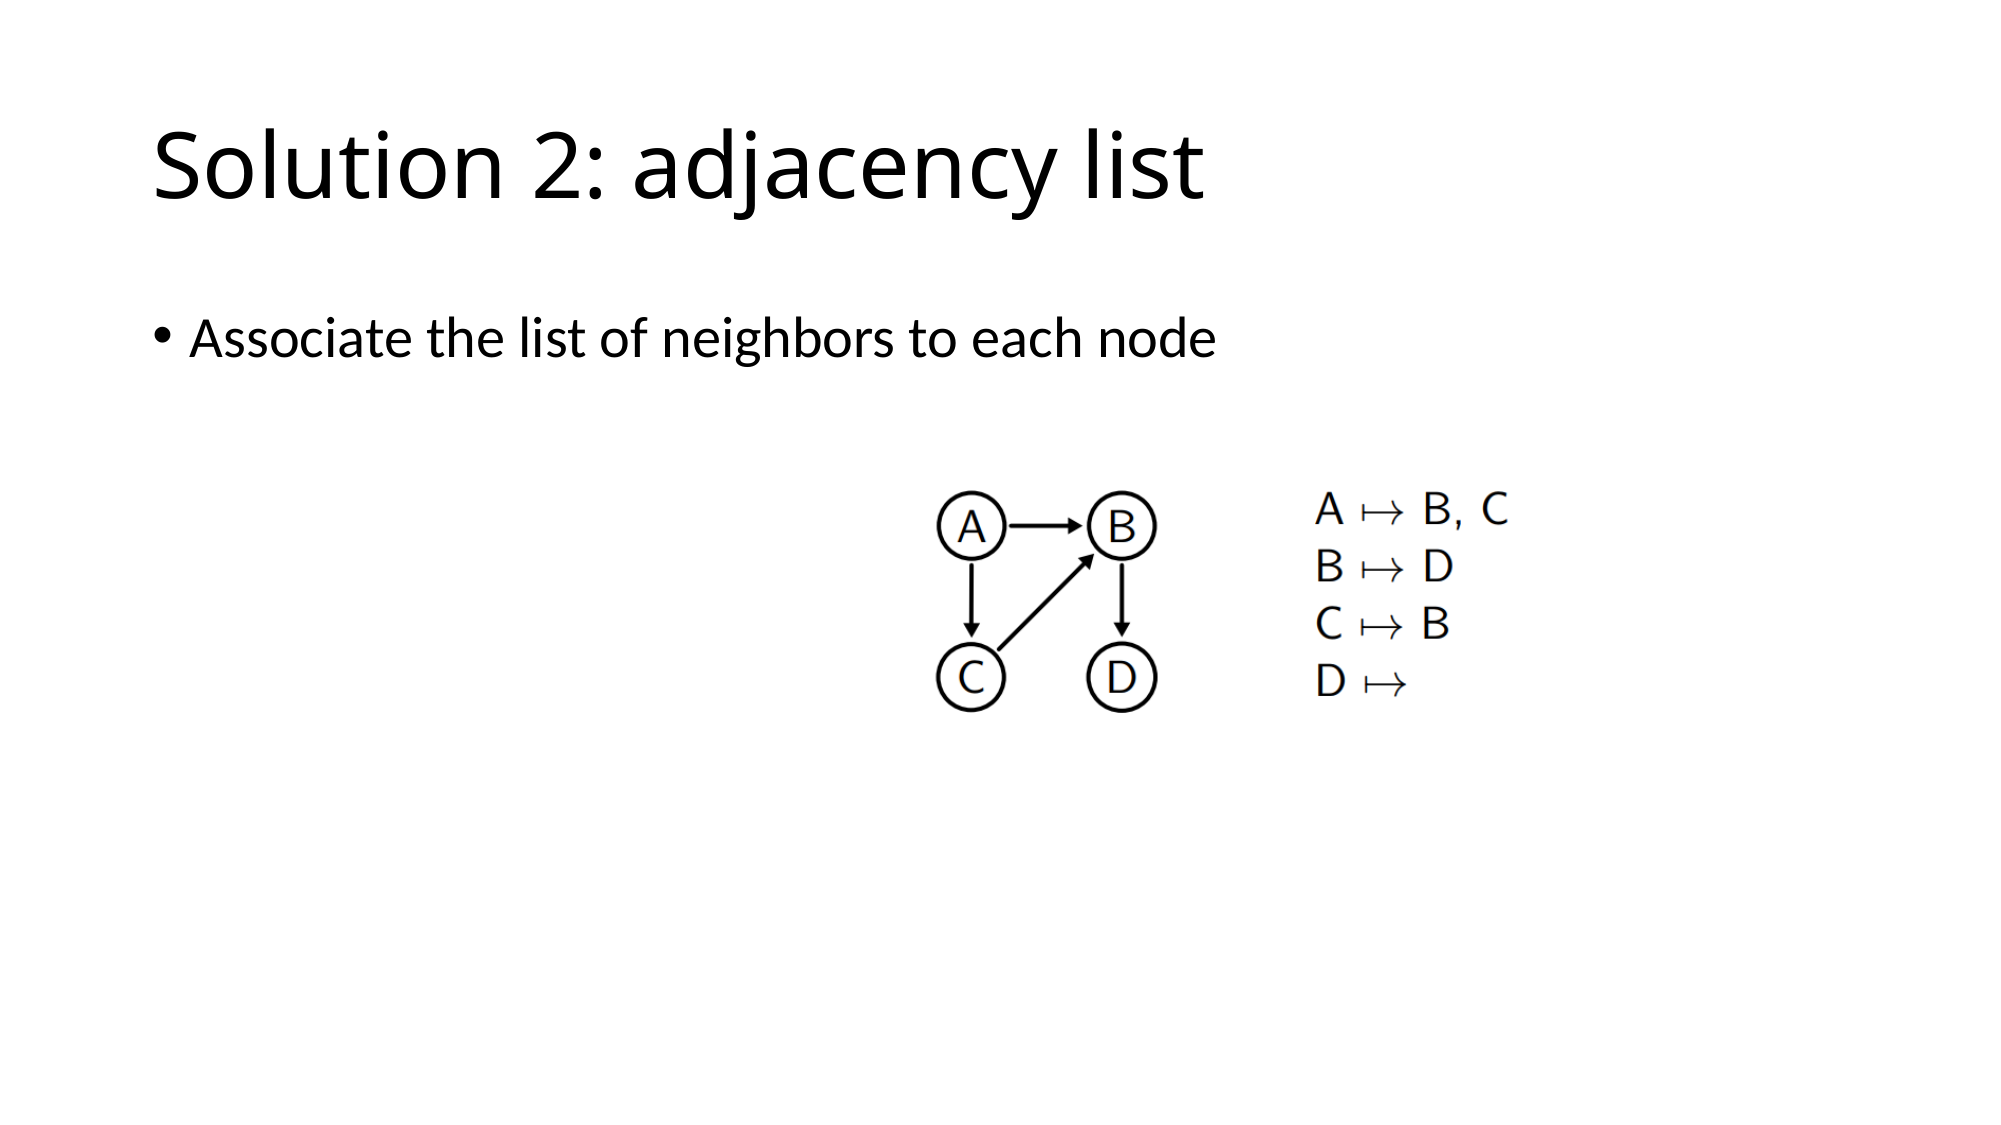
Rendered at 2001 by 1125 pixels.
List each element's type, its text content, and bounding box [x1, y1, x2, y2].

title Solution 2: adjacency list [137, 59, 1863, 278]
picture [888, 470, 1536, 748]
list Associate the list of neighbors to each node [137, 299, 1863, 1014]
